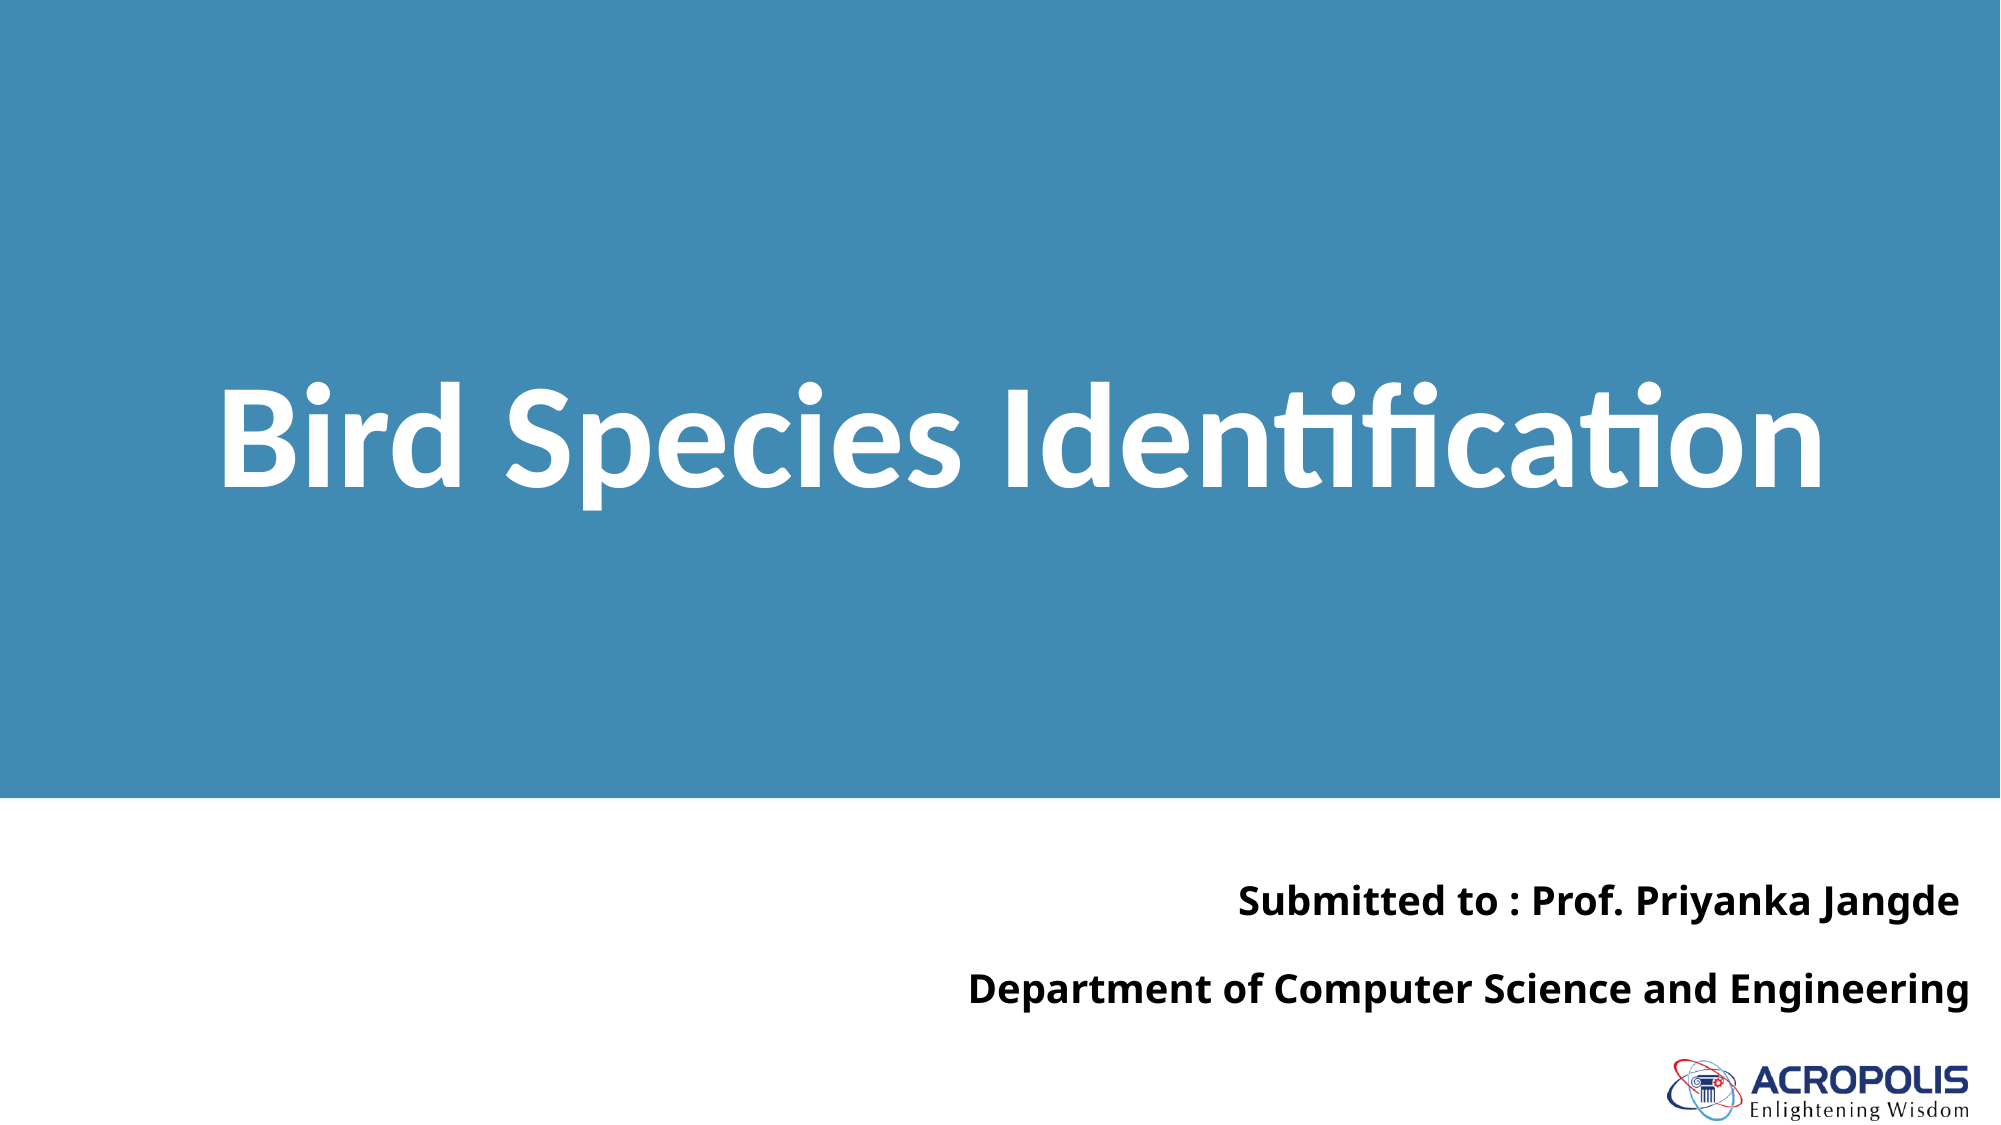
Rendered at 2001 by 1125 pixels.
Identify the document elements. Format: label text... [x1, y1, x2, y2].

title Bird Species Identification [201, 227, 1927, 533]
subtitle Submitted to : Prof. Priyanka Jangde Department of Computer Science and Engineering [12, 838, 1988, 1025]
picture [1667, 1059, 1968, 1121]
